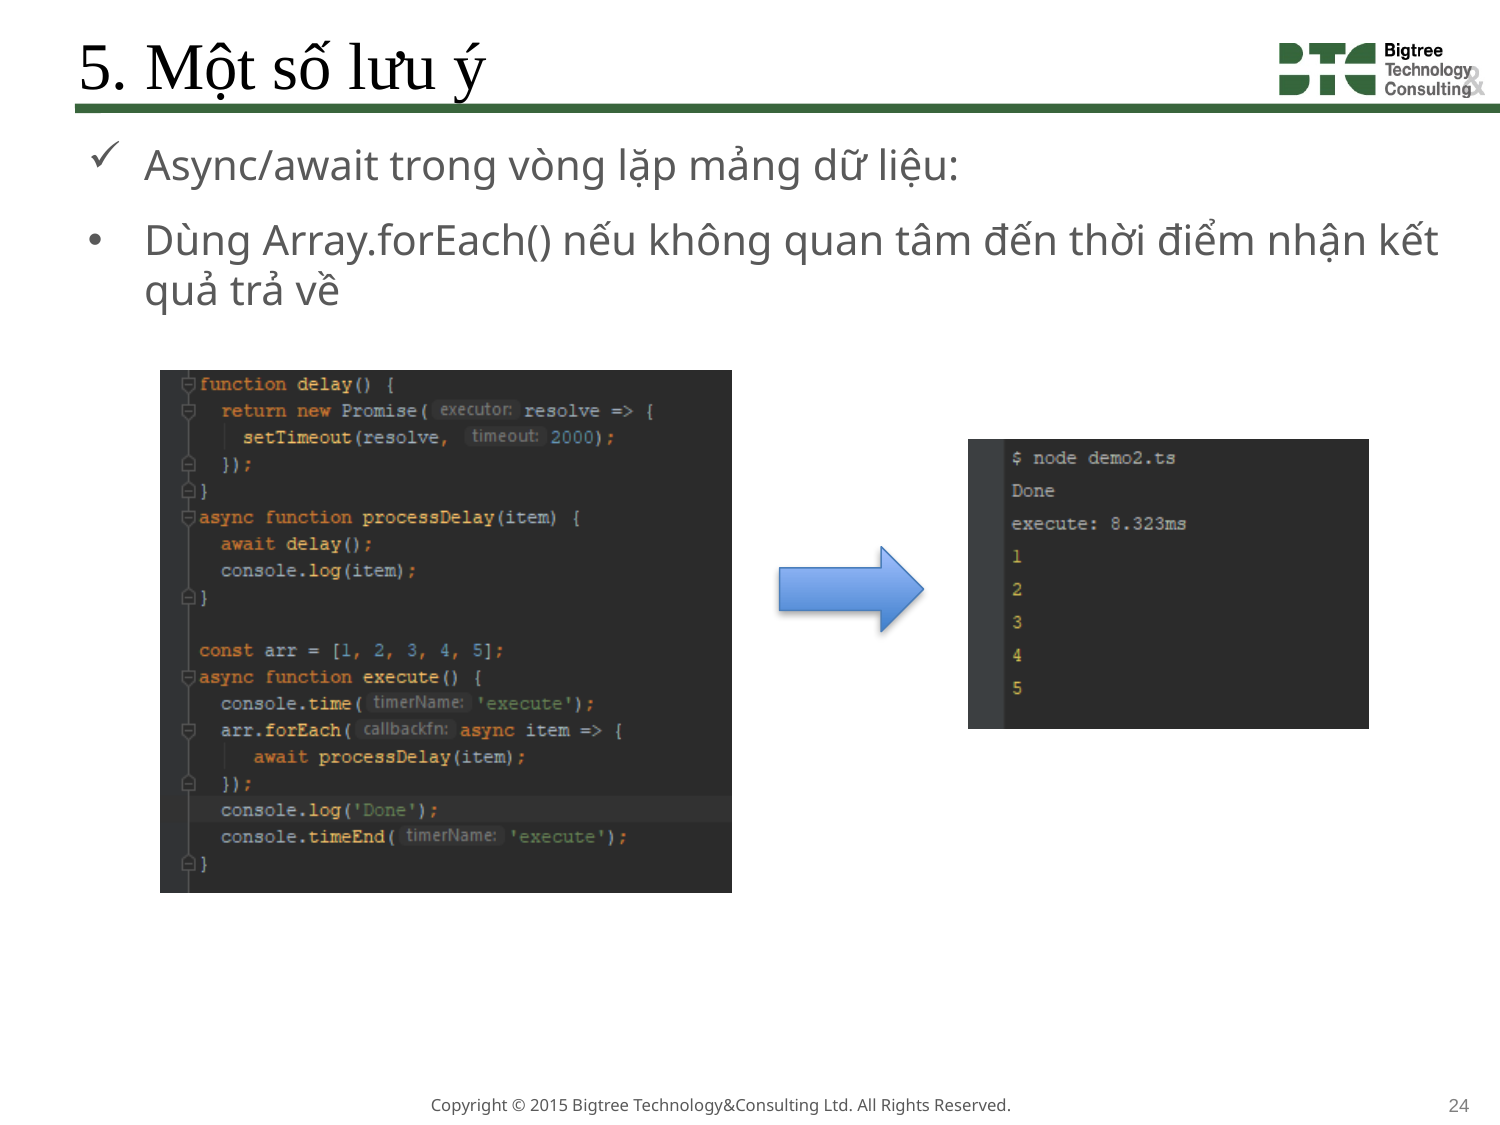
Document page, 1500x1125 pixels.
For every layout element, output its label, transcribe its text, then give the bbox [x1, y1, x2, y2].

title 5. Một số lưu ý [72, 30, 1238, 103]
text_box [778, 546, 925, 633]
picture [1279, 43, 1485, 98]
picture [968, 439, 1369, 729]
picture [159, 370, 733, 893]
list Async/await trong vòng lặp mảng dữ liệu: Dùng Array.forEach() nếu không quan tâm đến thời điểm nhận kết quả trả về [72, 131, 1475, 1038]
